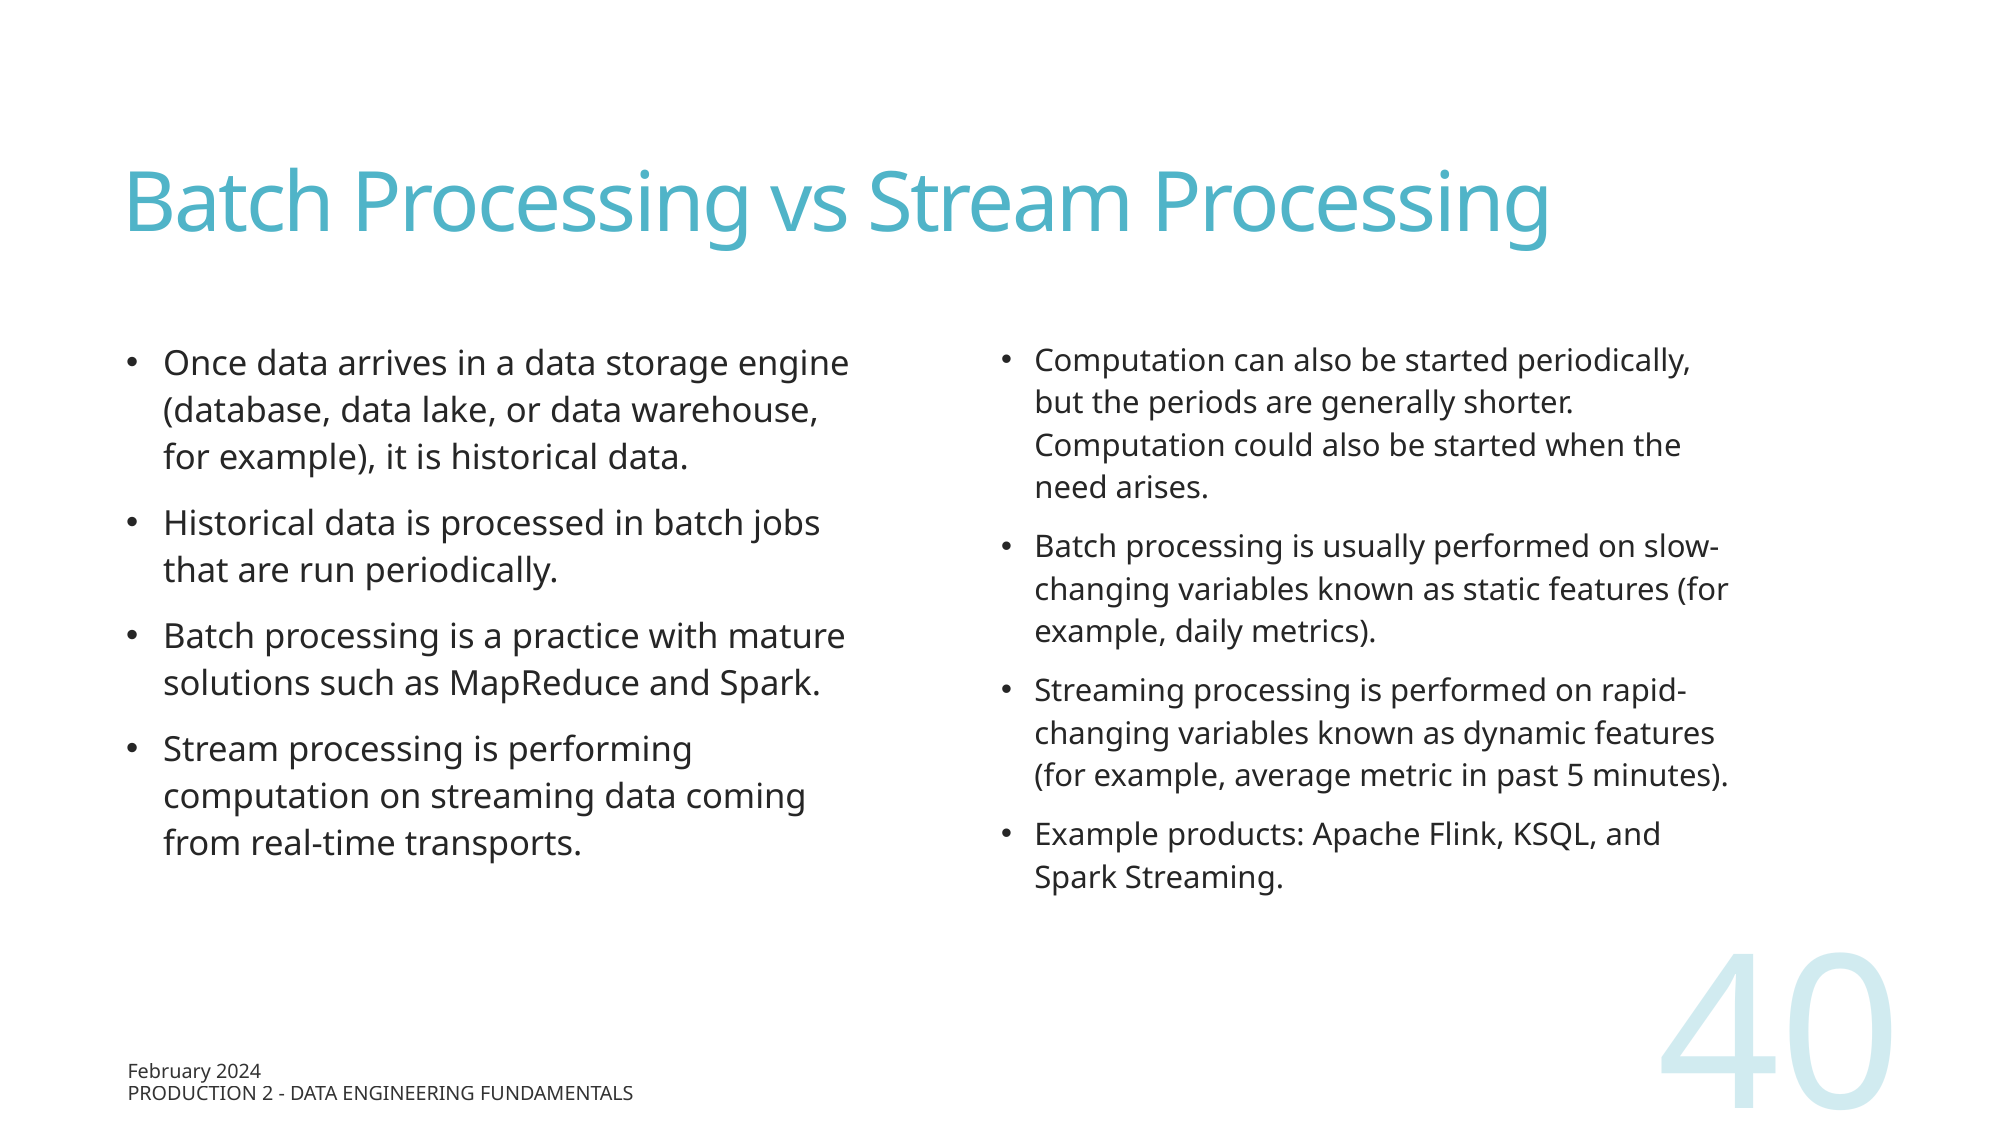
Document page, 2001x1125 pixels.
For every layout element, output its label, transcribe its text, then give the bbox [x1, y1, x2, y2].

list Once data arrives in a data storage engine (database, data lake, or data warehouse, for example), it is historical data. Historical data is processed in batch jobs that are run periodically. Batch processing is a practice with mature solutions such as MapReduce and Spark. Stream processing is performing computation on streaming data coming from real-time transports. [111, 327, 876, 946]
title Batch Processing vs Stream Processing [107, 81, 1875, 330]
footer Production 2 - Data Engineering Fundamentals [112, 1075, 938, 1113]
slide_number 40 [1437, 963, 1918, 1125]
list Computation can also be started periodically, but the periods are generally shorter. Computation could also be started when the need arises. Batch processing is usually performed on slow-changing variables known as static features (for example, daily metrics). Streaming processing is performed on rapid-changing variables known as dynamic features (for example, average metric in past 5 minutes). Example products: Apache Flink, KSQL, and Spark Streaming. [986, 327, 1752, 946]
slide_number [112, 1051, 788, 1075]
